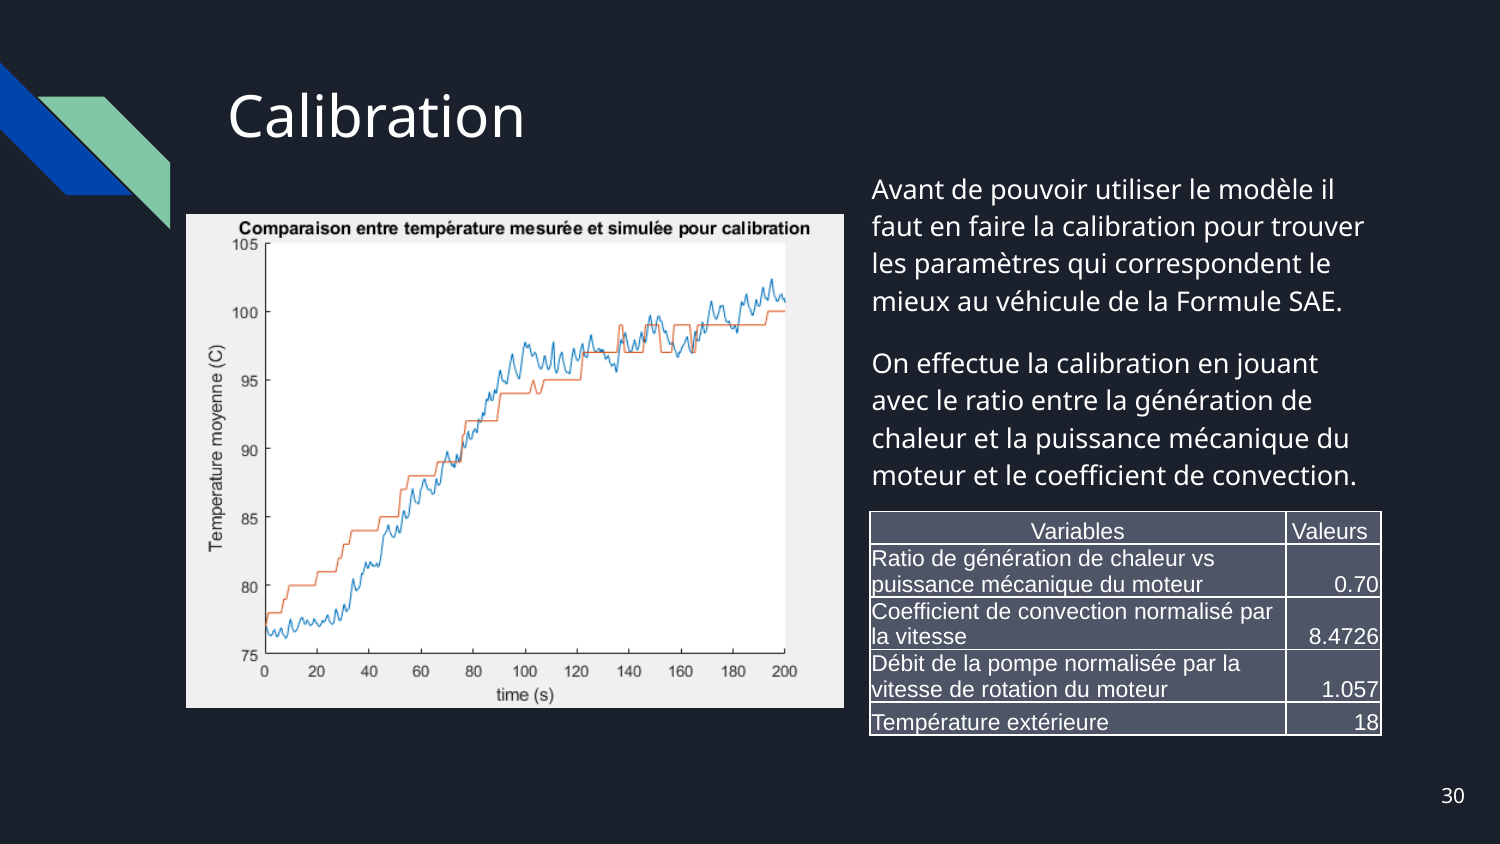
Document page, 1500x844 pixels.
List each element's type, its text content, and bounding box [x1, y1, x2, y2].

list Avant de pouvoir utiliser le modèle il faut en faire la calibration pour trouver les paramètres qui correspondent le mieux au véhicule de la Formule SAE. On effectue la calibration en jouant avec le ratio entre la génération de chaleur et la puissance mécanique du moteur et le coefficient de convection. [856, 152, 1394, 513]
table_cell Coefficient de convection normalisé par la vitesse [871, 598, 1285, 649]
slide_number 30 [1389, 764, 1480, 830]
table_cell 1.057 [1287, 650, 1380, 701]
picture [186, 214, 844, 708]
table_header Valeurs [1287, 512, 1380, 543]
table_cell Température extérieure [871, 703, 1285, 734]
table_cell 18 [1287, 703, 1380, 734]
table_cell Ratio de génération de chaleur vs puissance mécanique du moteur [871, 545, 1285, 596]
table_cell 8.4726 [1287, 598, 1380, 649]
table_cell 0.70 [1287, 545, 1380, 596]
table_cell Débit de la pompe normalisée par la vitesse de rotation du moteur [871, 650, 1285, 701]
table_header Variables [871, 512, 1285, 543]
title Calibration [212, 64, 1368, 215]
